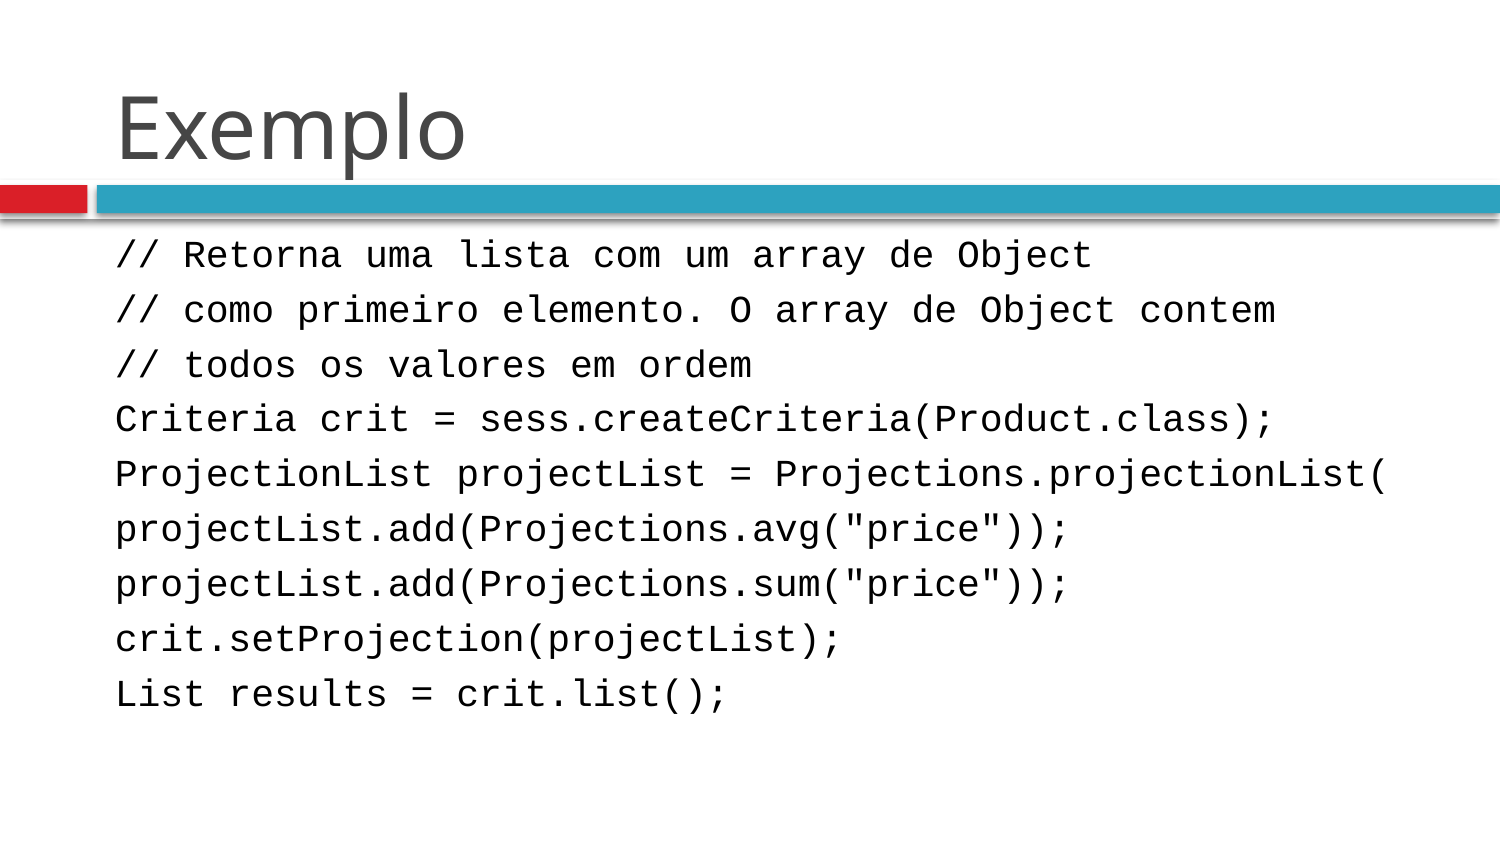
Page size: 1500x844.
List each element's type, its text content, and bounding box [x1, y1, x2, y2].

list // Retorna uma lista com um array de Object // como primeiro elemento. O array de Object contem // todos os valores em ordem Criteria crit = sess.createCriteria(Product.class); ProjectionList projectList = Projections.projectionList( projectList.add(Projections.avg("price")); projectList.add(Projections.sum("price")); crit.setProjection(projectList); List results = crit.list(); [99, 221, 1438, 760]
title Exemplo [99, 19, 1438, 185]
